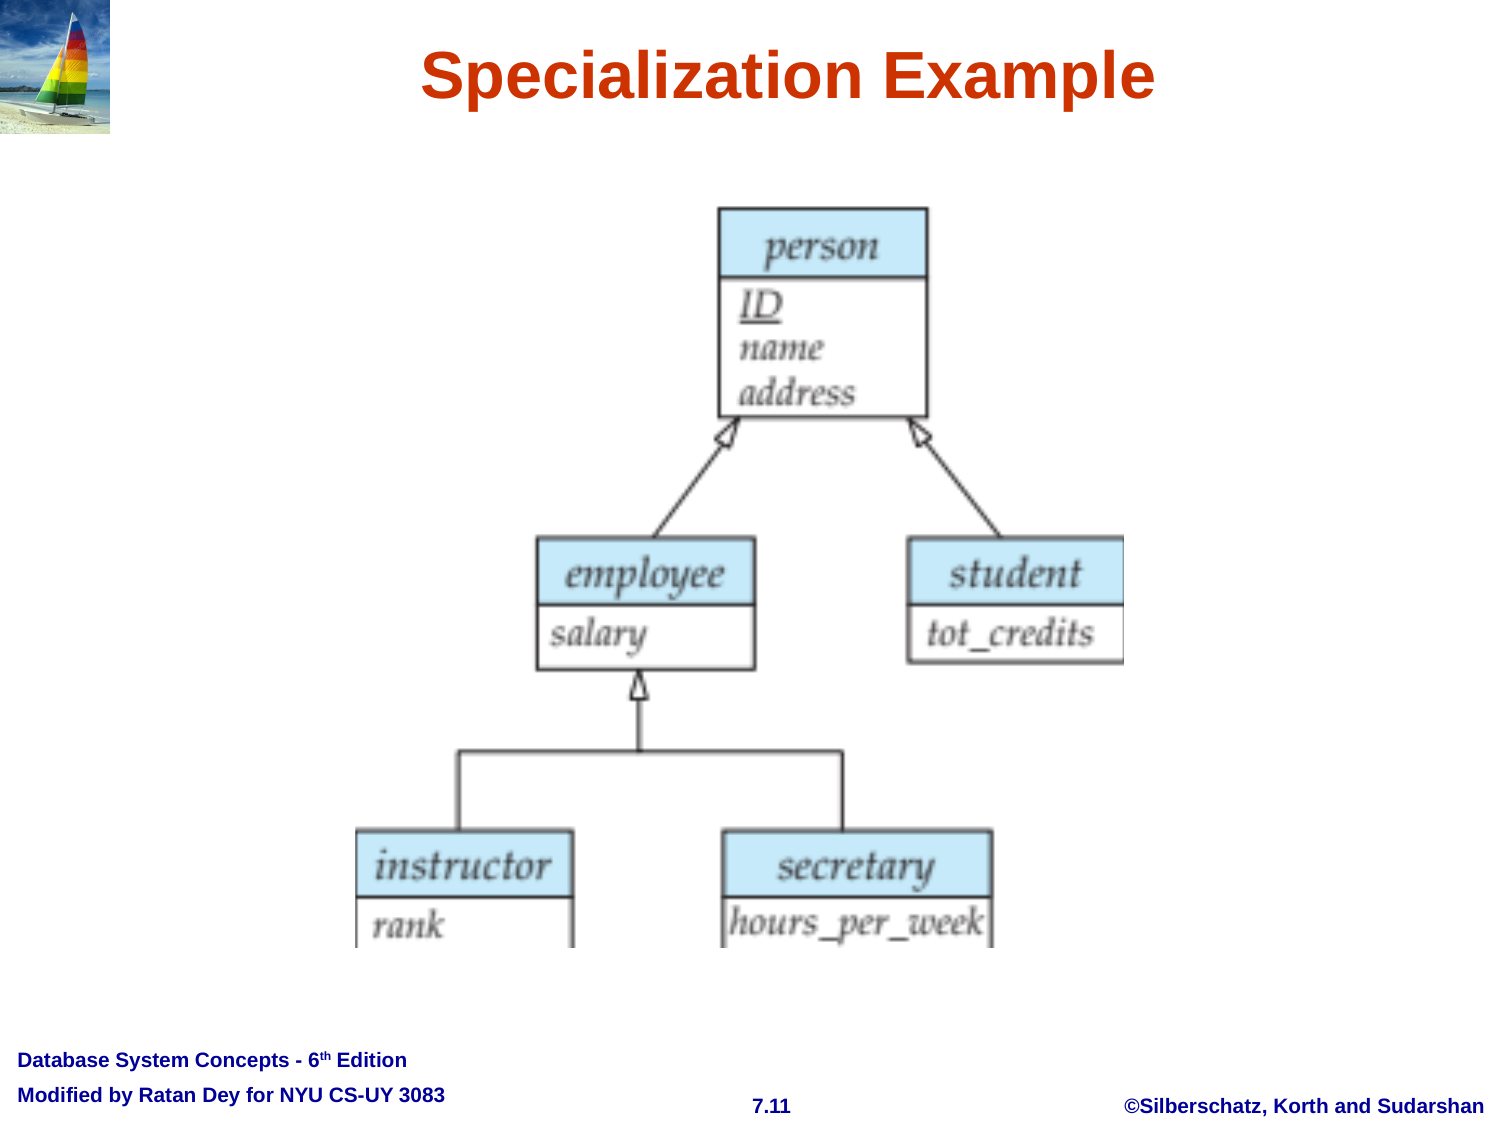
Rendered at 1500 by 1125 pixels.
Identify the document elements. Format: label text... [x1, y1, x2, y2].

title Specialization Example [125, 18, 1452, 120]
picture [0, 0, 110, 134]
picture [355, 205, 1125, 949]
